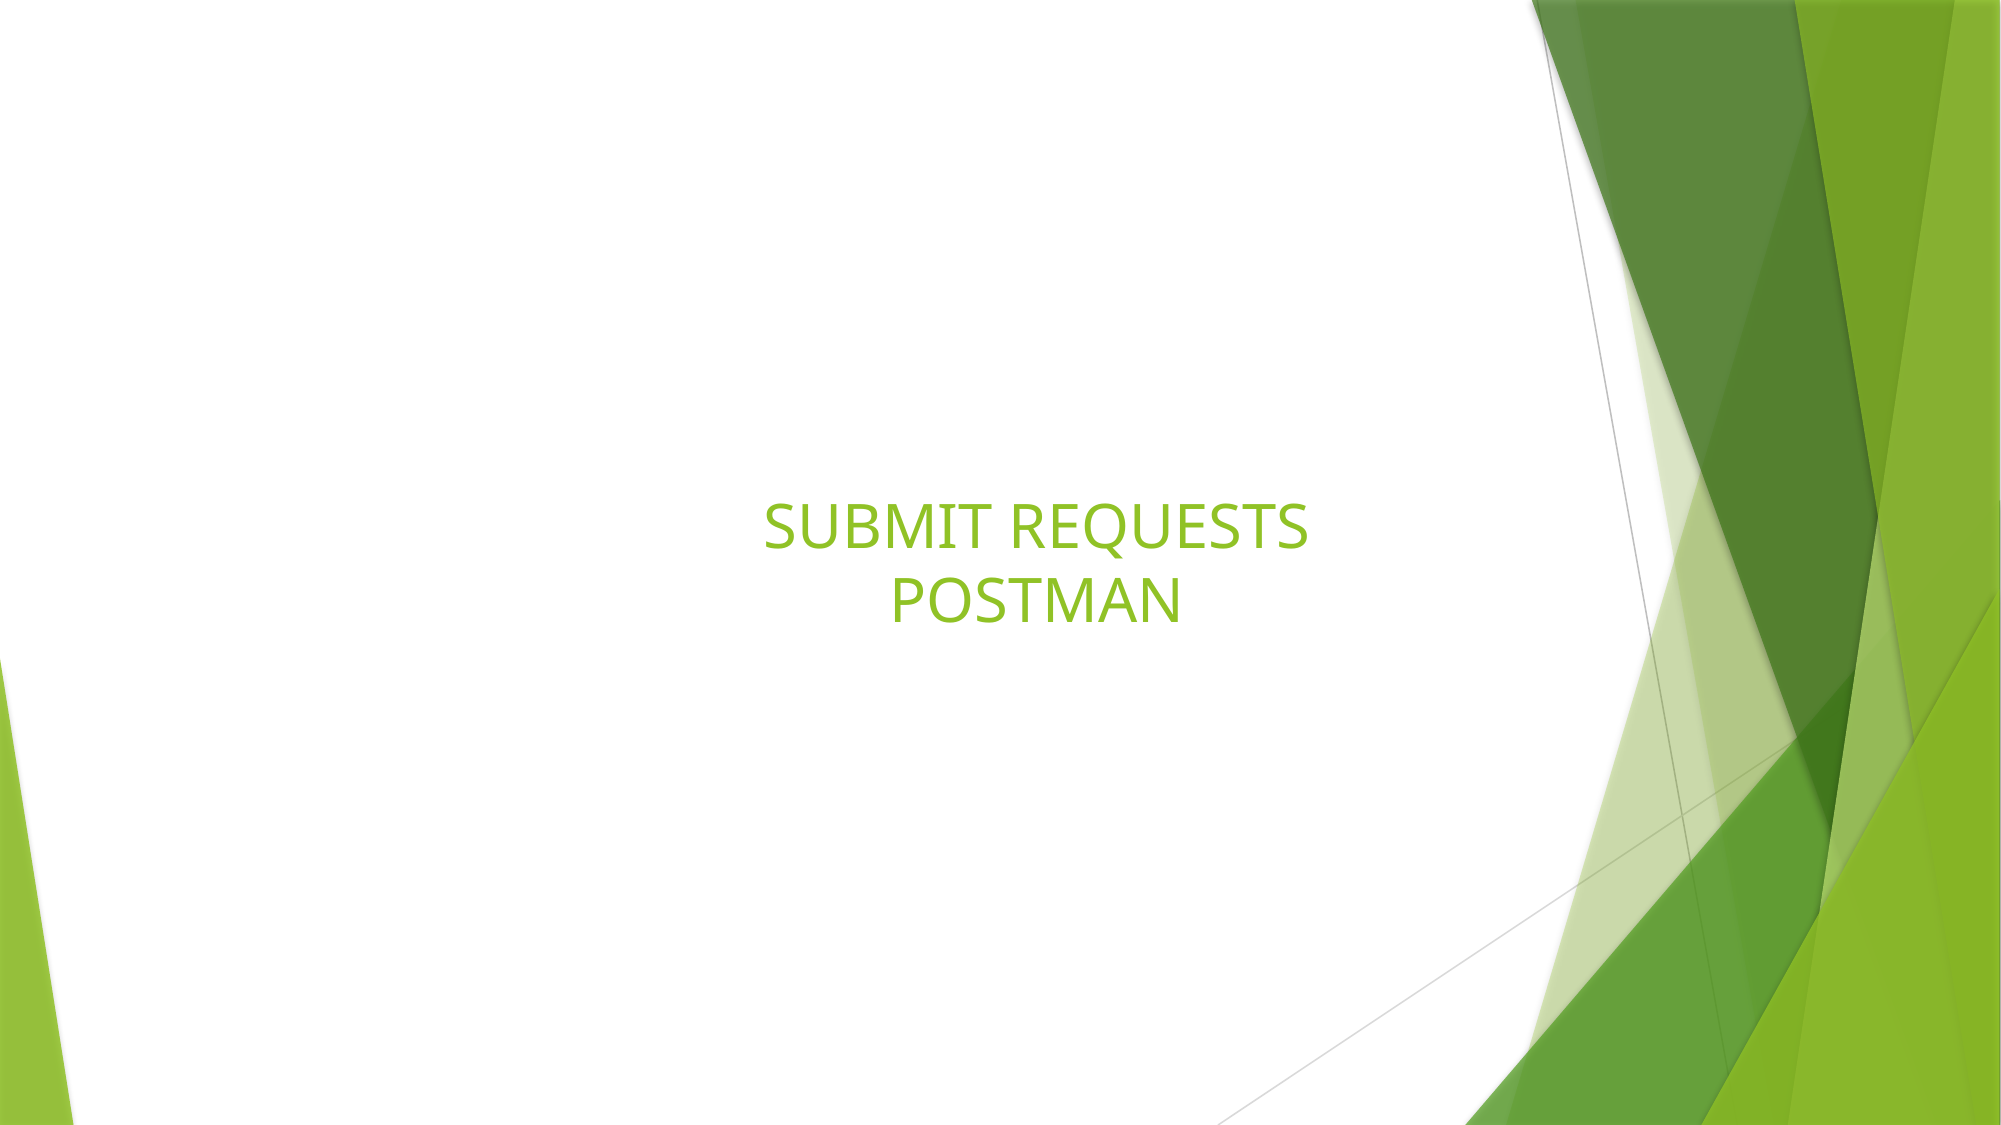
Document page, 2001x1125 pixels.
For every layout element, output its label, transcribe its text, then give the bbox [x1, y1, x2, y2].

title SUBMIT REQUESTS POSTMAN [362, 479, 1713, 643]
